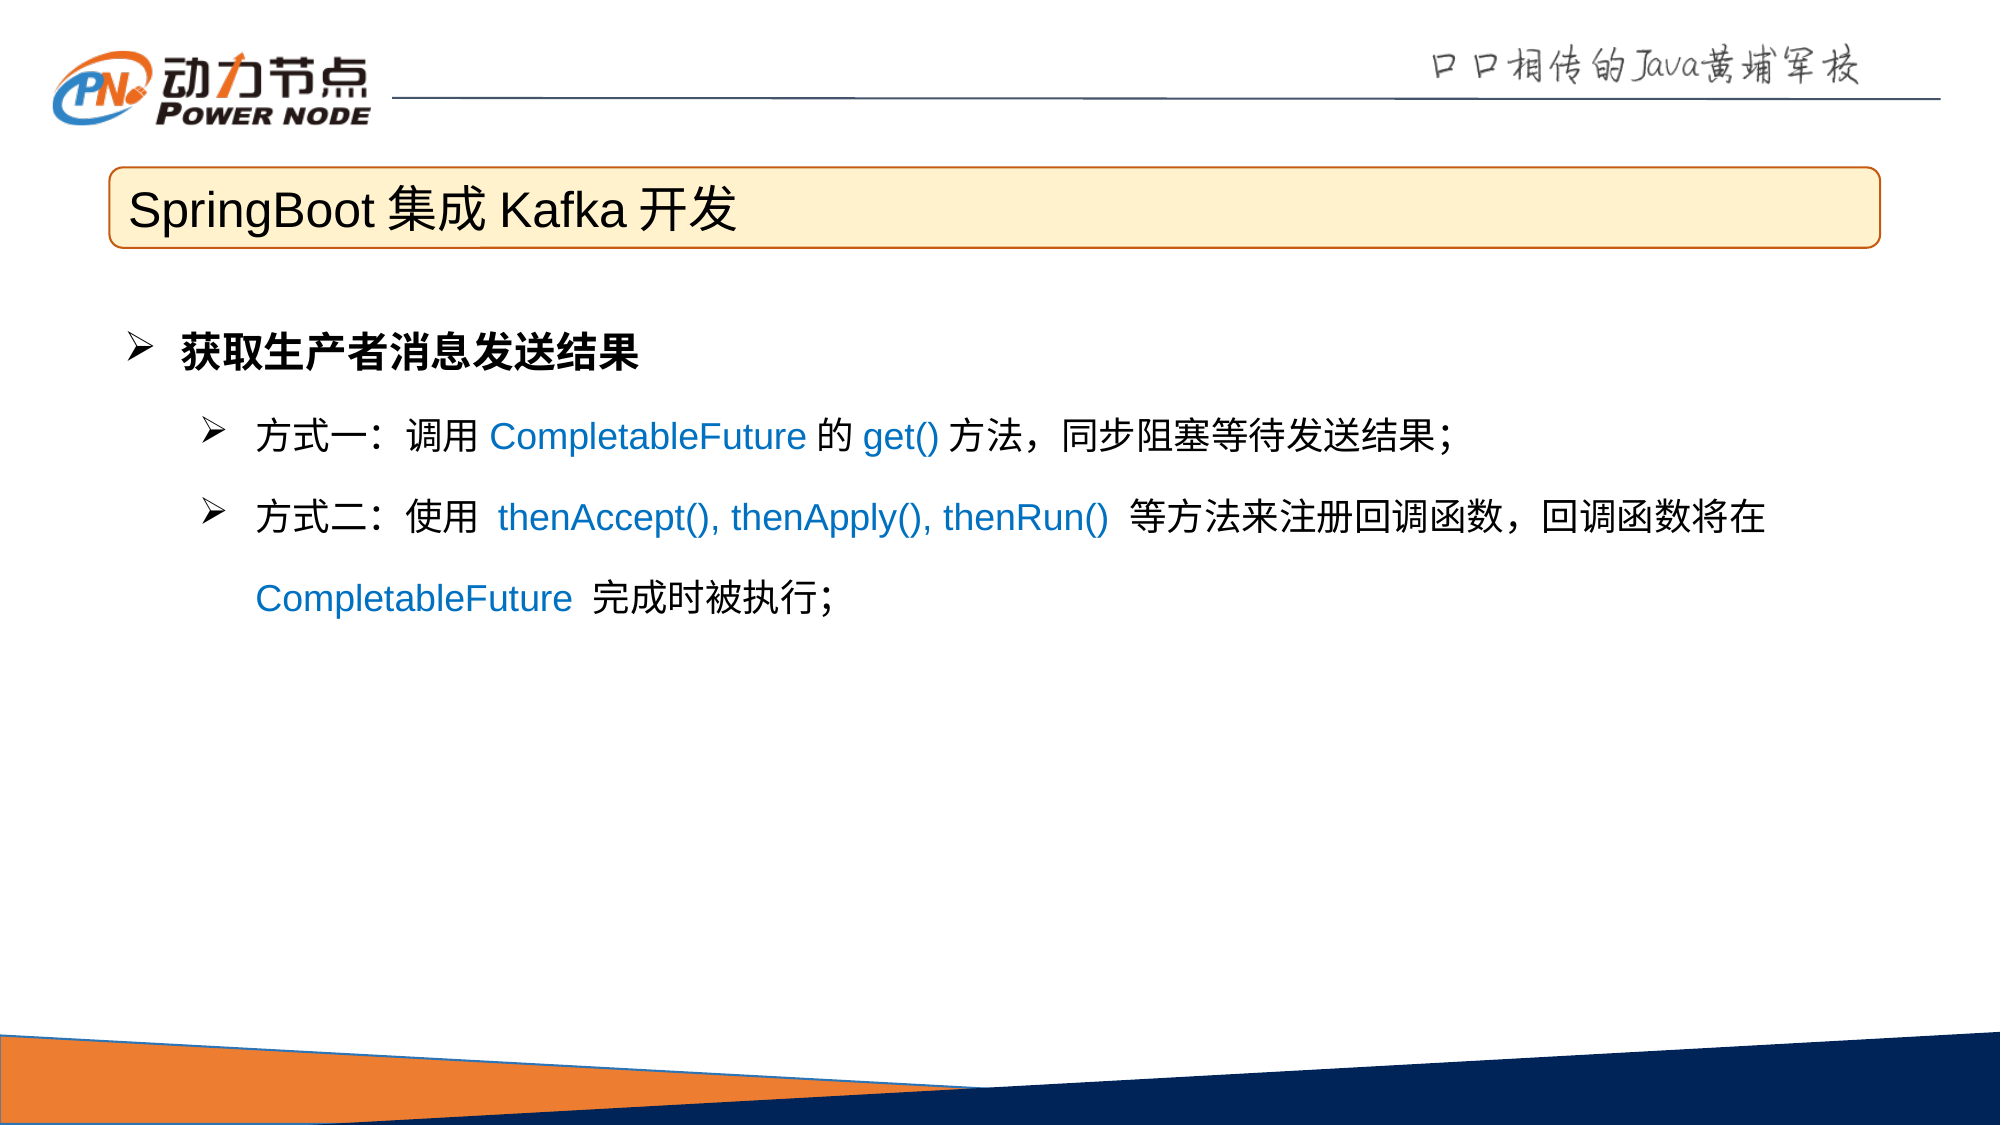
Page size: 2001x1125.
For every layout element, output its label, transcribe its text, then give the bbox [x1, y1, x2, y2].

picture [1407, 0, 2001, 196]
text_box SpringBoot集成Kafka开发 [108, 166, 1882, 249]
picture [0, 0, 389, 227]
text_box [0, 1034, 976, 1125]
text_box 获取生产者消息发送结果 方式一：调用CompletableFuture的get()方法，同步阻塞等待发送结果； 方式二：使用 thenAccept(), thenApply(), thenRun() 等方法来注册回调函数，回调函数将在 CompletableFuture 完成时被执行； [109, 278, 1881, 1025]
text_box [308, 1030, 2000, 1125]
